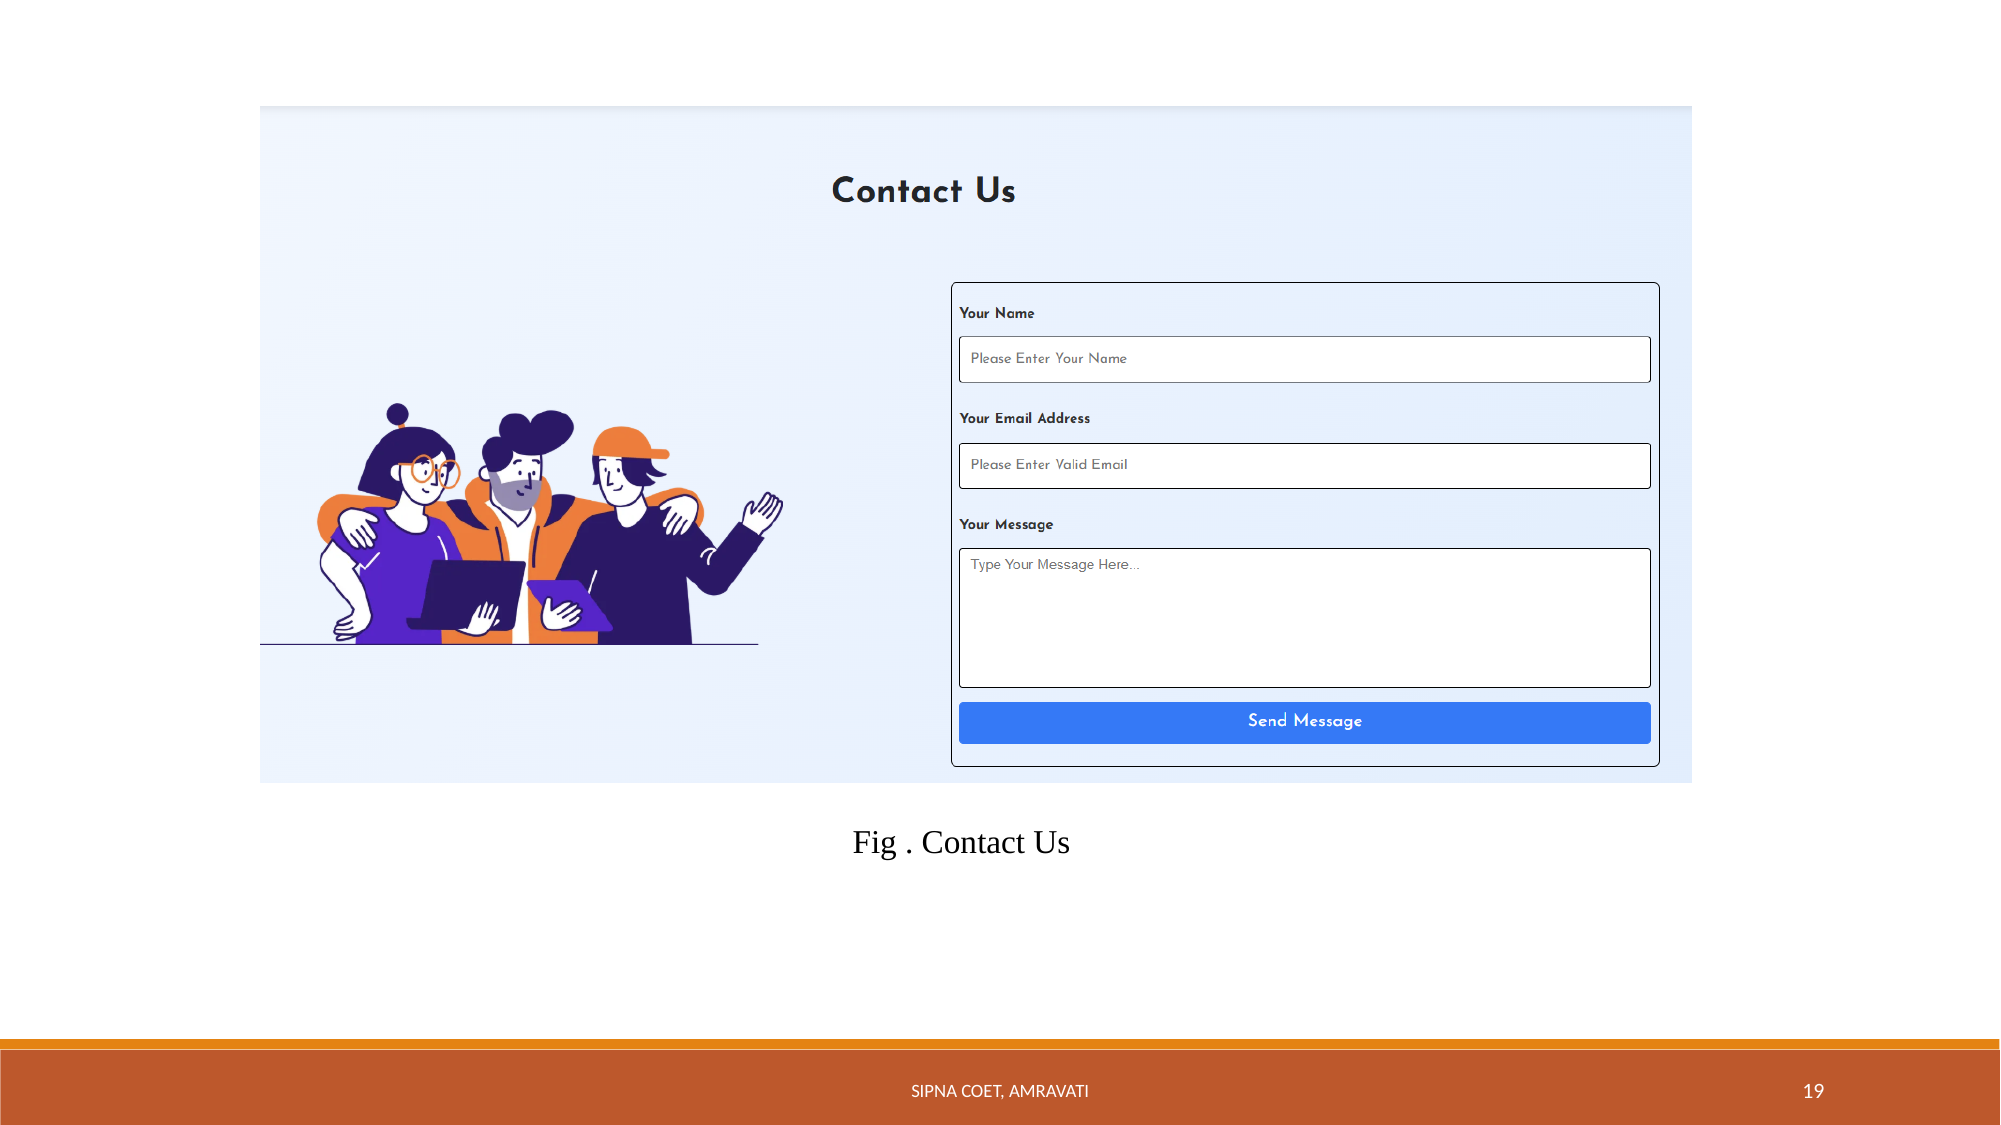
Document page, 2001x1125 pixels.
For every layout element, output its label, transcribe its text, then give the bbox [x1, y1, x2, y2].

footer Sipna COET, Amravati [604, 1059, 1396, 1120]
text_box Fig . Contact Us [307, 791, 1625, 876]
picture [259, 106, 1692, 783]
slide_number 19 [1624, 1059, 1840, 1120]
